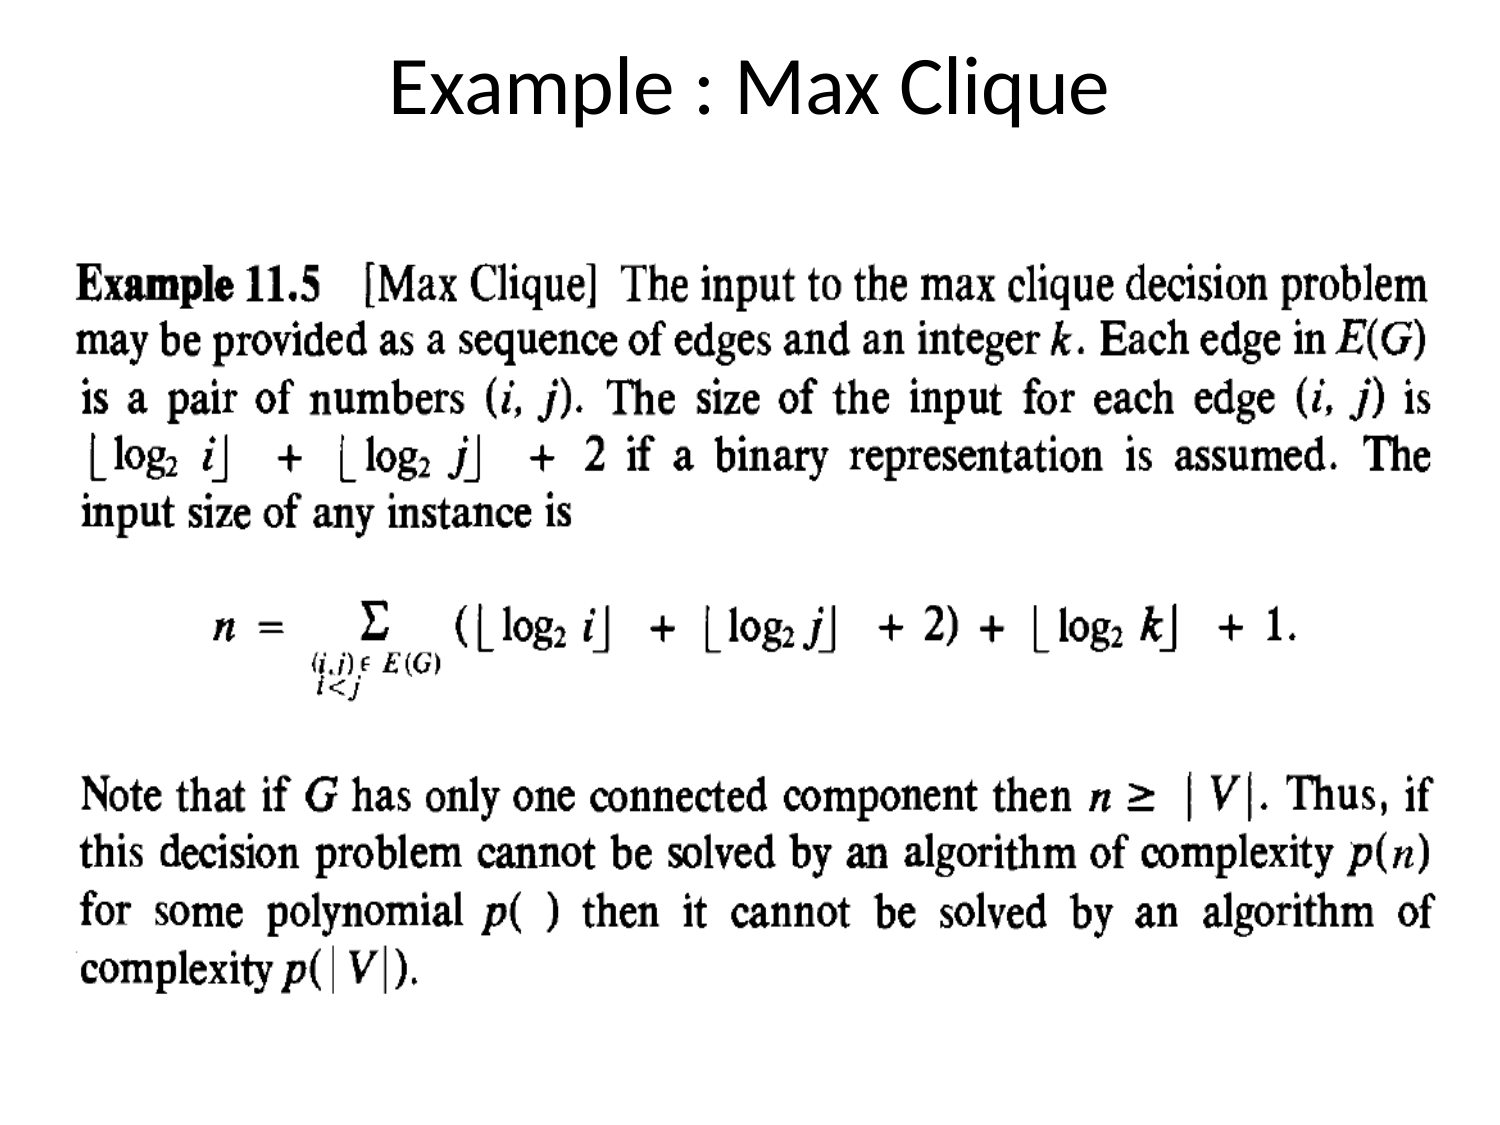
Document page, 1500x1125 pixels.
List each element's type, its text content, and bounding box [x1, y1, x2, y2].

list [62, 249, 1438, 1013]
title Example : Max Clique [75, 0, 1425, 163]
